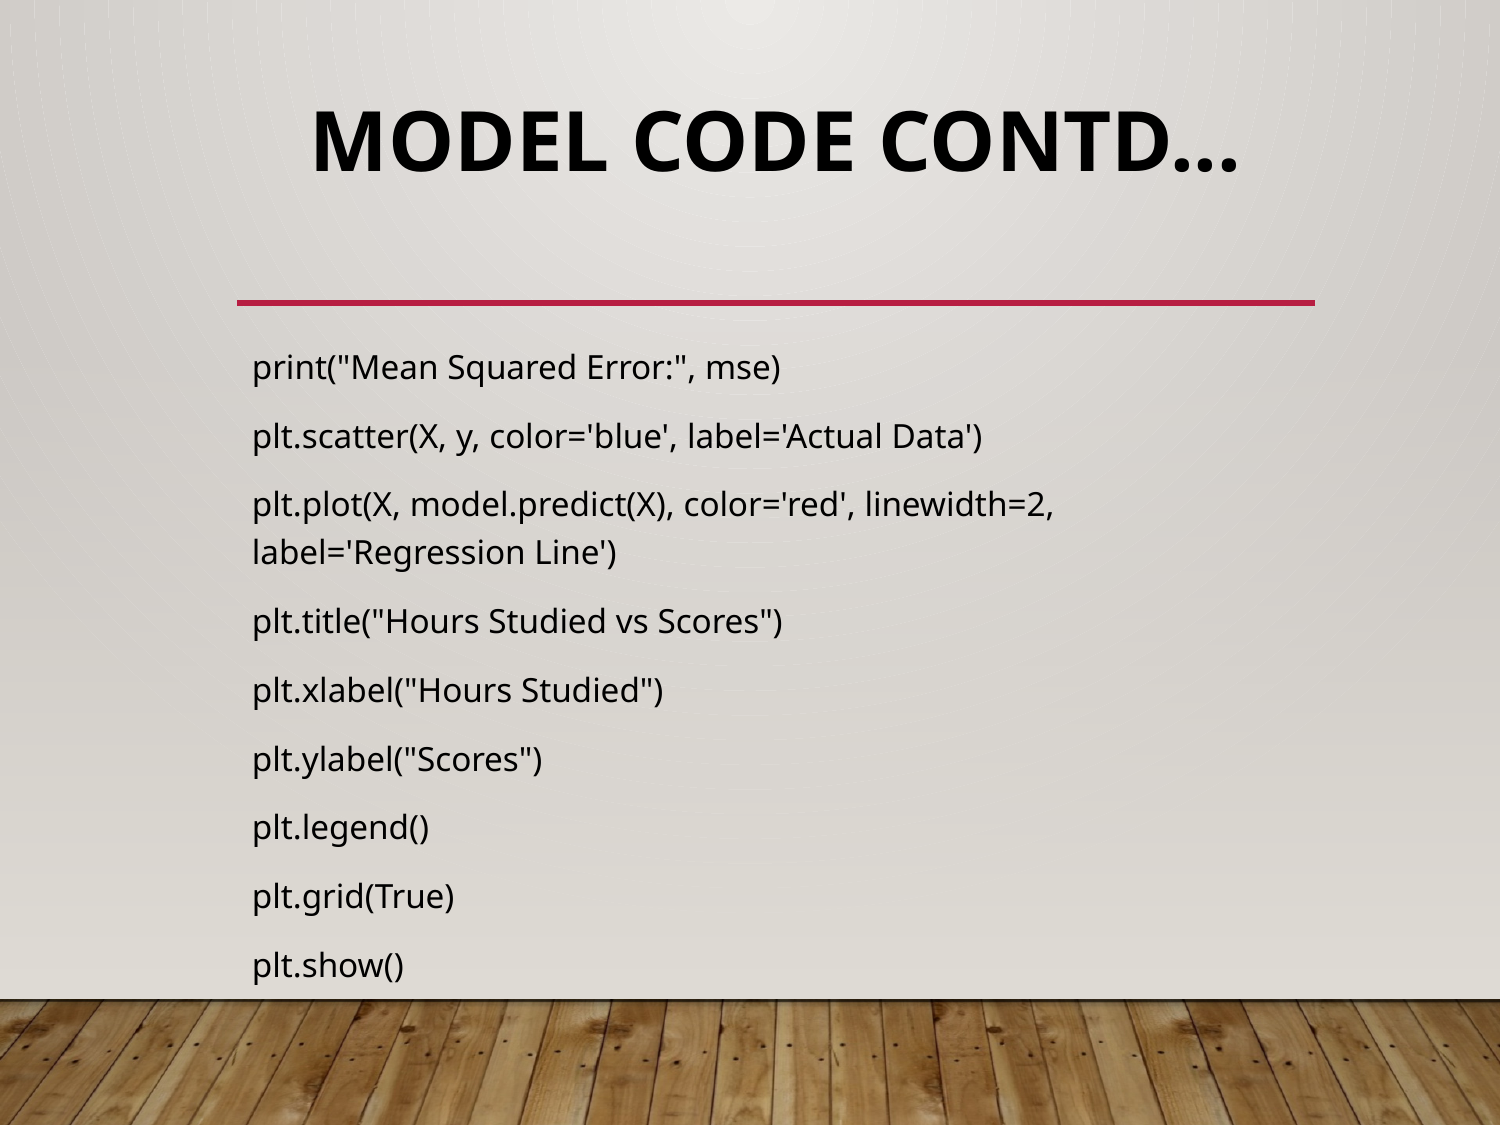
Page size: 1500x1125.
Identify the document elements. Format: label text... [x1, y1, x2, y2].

list print("Mean Squared Error:", mse) plt.scatter(X, y, color='blue', label='Actual Data') plt.plot(X, model.predict(X), color='red', linewidth=2, label='Regression Line') plt.title("Hours Studied vs Scores") plt.xlabel("Hours Studied") plt.ylabel("Scores") plt.legend() plt.grid(True) plt.show() [236, 330, 1315, 897]
picture [0, 999, 1500, 1125]
title Model Code Contd... [236, 92, 1315, 305]
